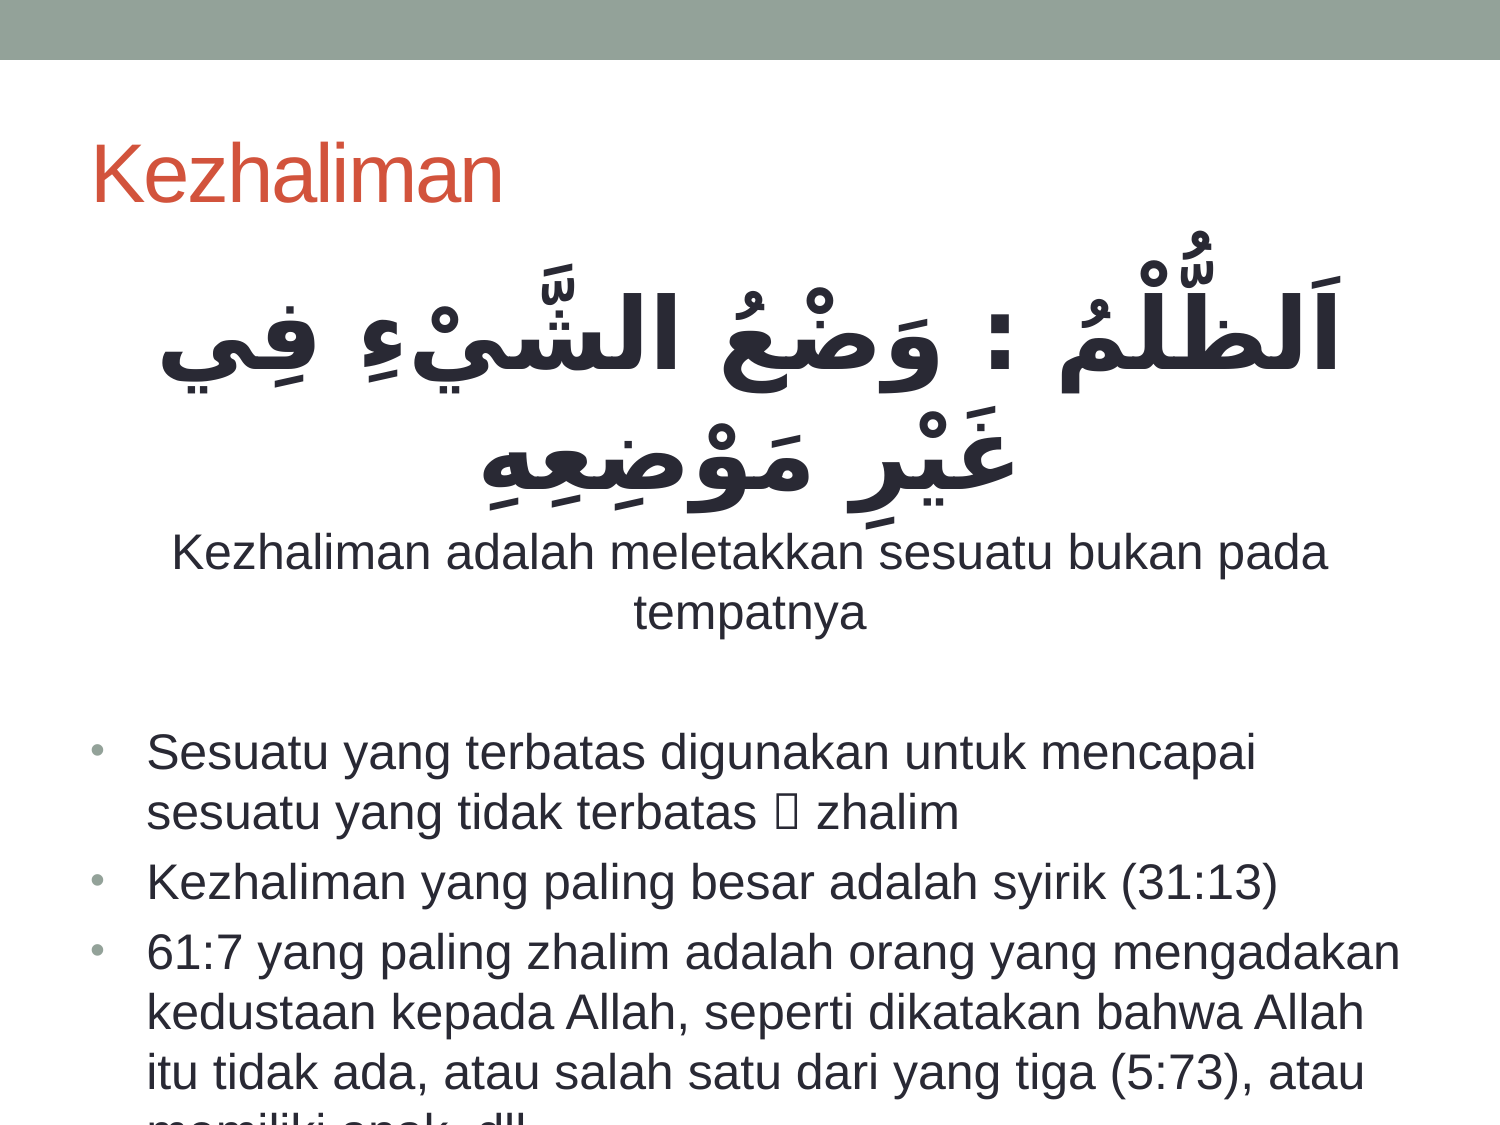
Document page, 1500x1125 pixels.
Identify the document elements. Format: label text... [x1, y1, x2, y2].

list اَلظُّلْمُ : وَضْعُ الشَّيْءِ فِي غَيْرِ مَوْضِعِهِ Kezhaliman adalah meletakkan sesuatu bukan pada tempatnya Sesuatu yang terbatas digunakan untuk mencapai sesuatu yang tidak terbatas  zhalim Kezhaliman yang paling besar adalah syirik (31:13) 61:7 yang paling zhalim adalah orang yang mengadakan kedustaan kepada Allah, seperti dikatakan bahwa Allah itu tidak ada, atau salah satu dari yang tiga (5:73), atau memiliki anak, dll [75, 262, 1425, 1063]
title Kezhaliman [75, 87, 1425, 250]
